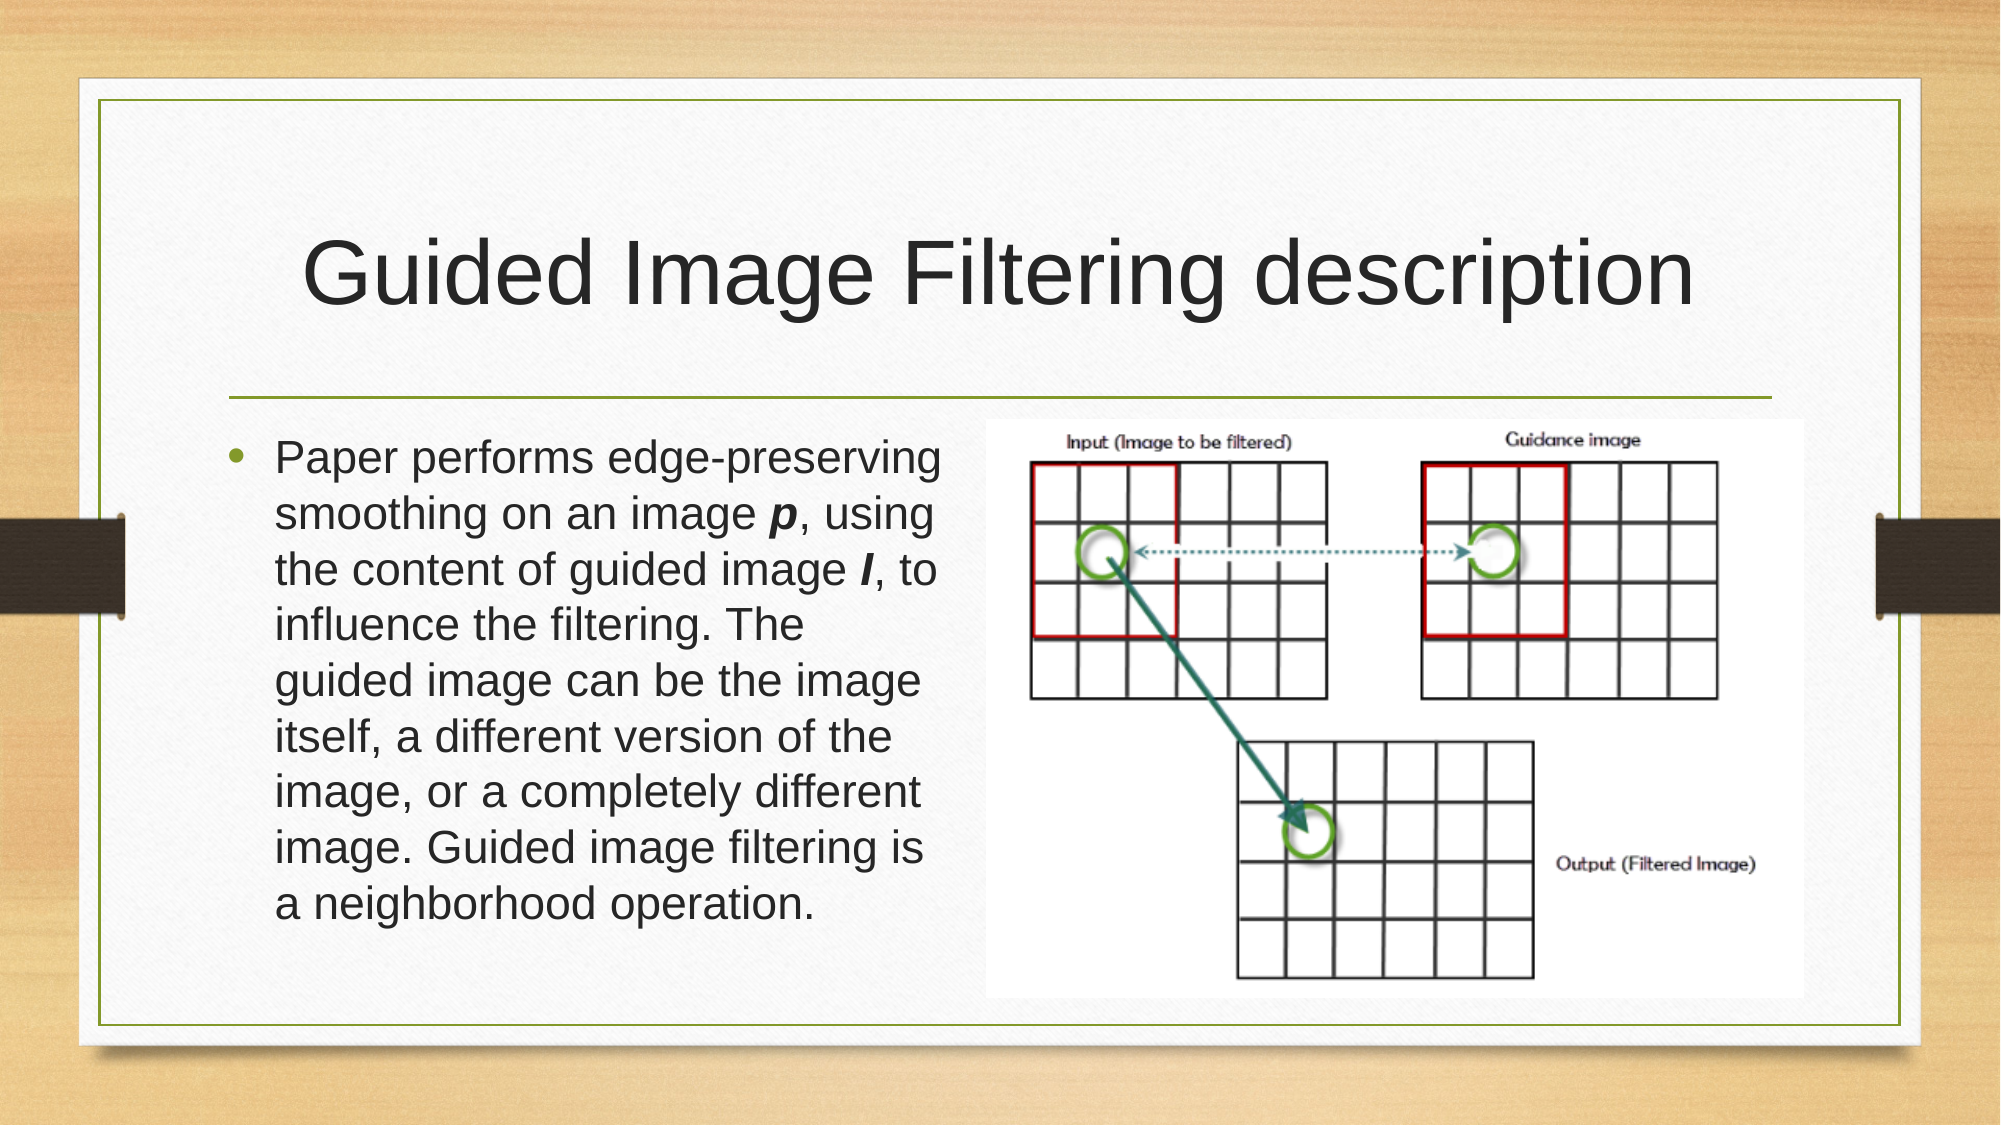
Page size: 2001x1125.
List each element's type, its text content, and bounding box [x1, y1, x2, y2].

picture [0, 0, 2001, 1125]
title Guided Image Filtering description [212, 161, 1788, 375]
list Paper performs edge-preserving smoothing on an image p, using the content of guided image I, to influence the filtering. The guided image can be the image itself, a different version of the image, or a completely different image. Guided image filtering is a neighborhood operation. [212, 419, 963, 964]
